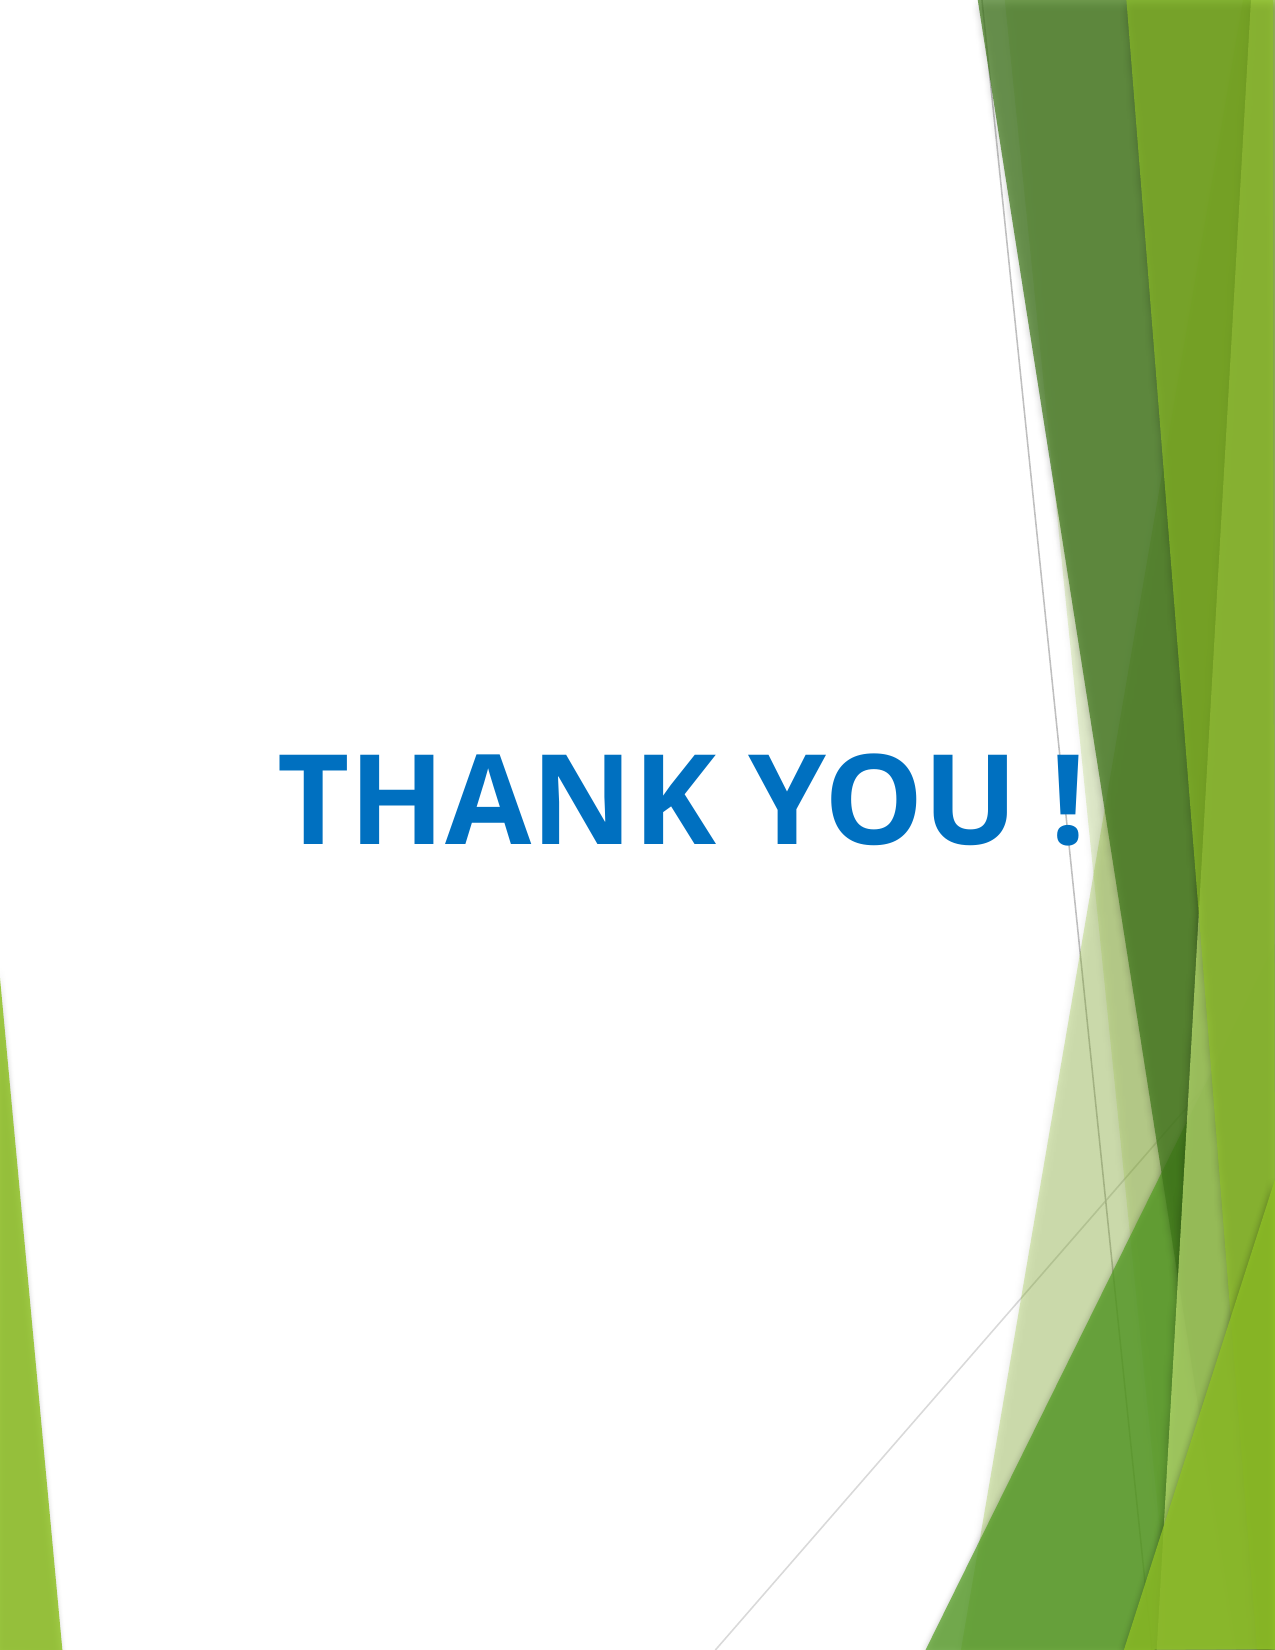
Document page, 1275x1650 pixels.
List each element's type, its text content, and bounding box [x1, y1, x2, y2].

text_box THANK YOU ! [262, 712, 1275, 878]
